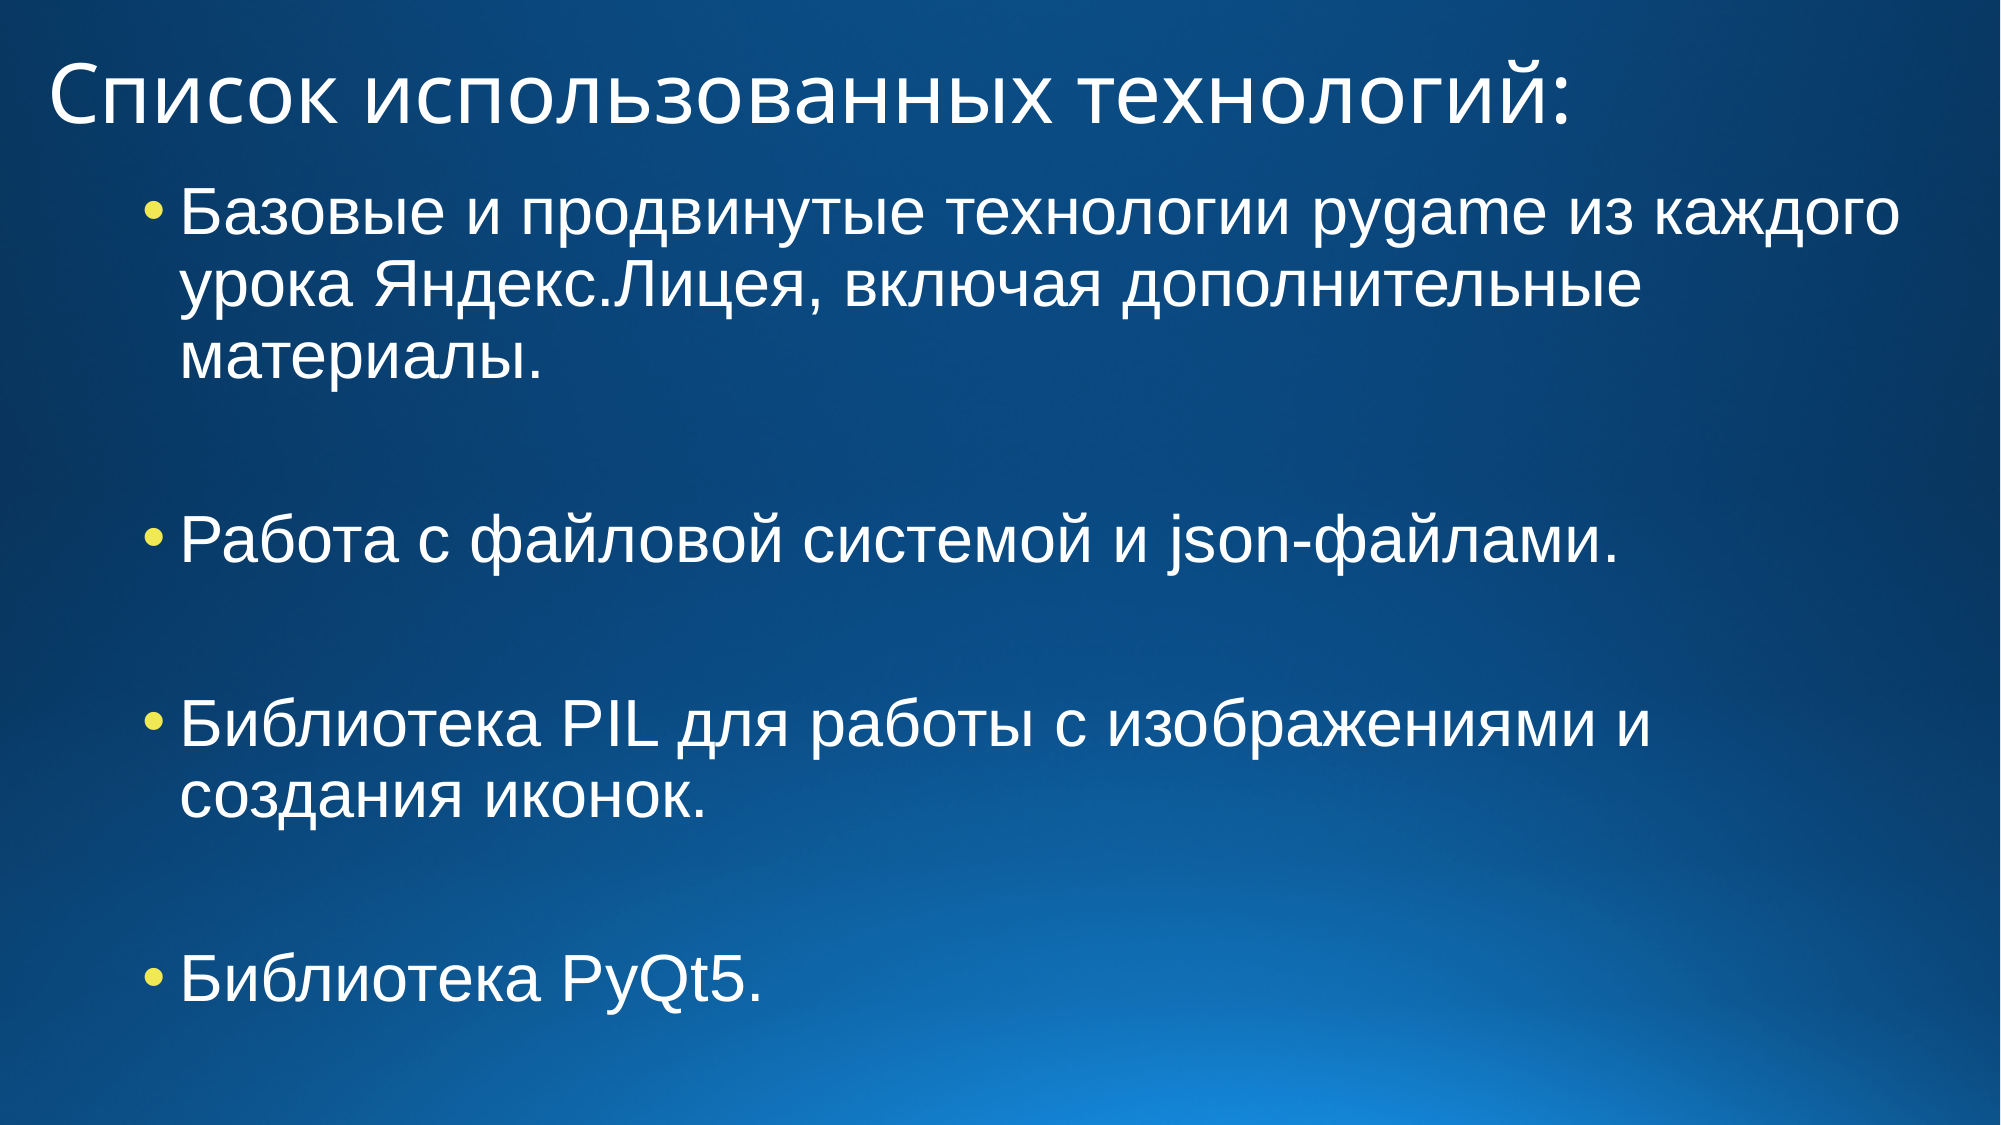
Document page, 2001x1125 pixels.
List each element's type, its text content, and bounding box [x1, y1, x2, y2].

list Базовые и продвинутые технологии pygame из каждого урока Яндекс.Лицея, включая дополнительные материалы. Работа с файловой системой и json-файлами. Библиотека PIL для работы с изображениями и создания иконок. Библиотека PyQt5. [52, 169, 1969, 1104]
picture [0, 0, 2001, 1125]
title Список использованных технологий: [32, 19, 1969, 174]
